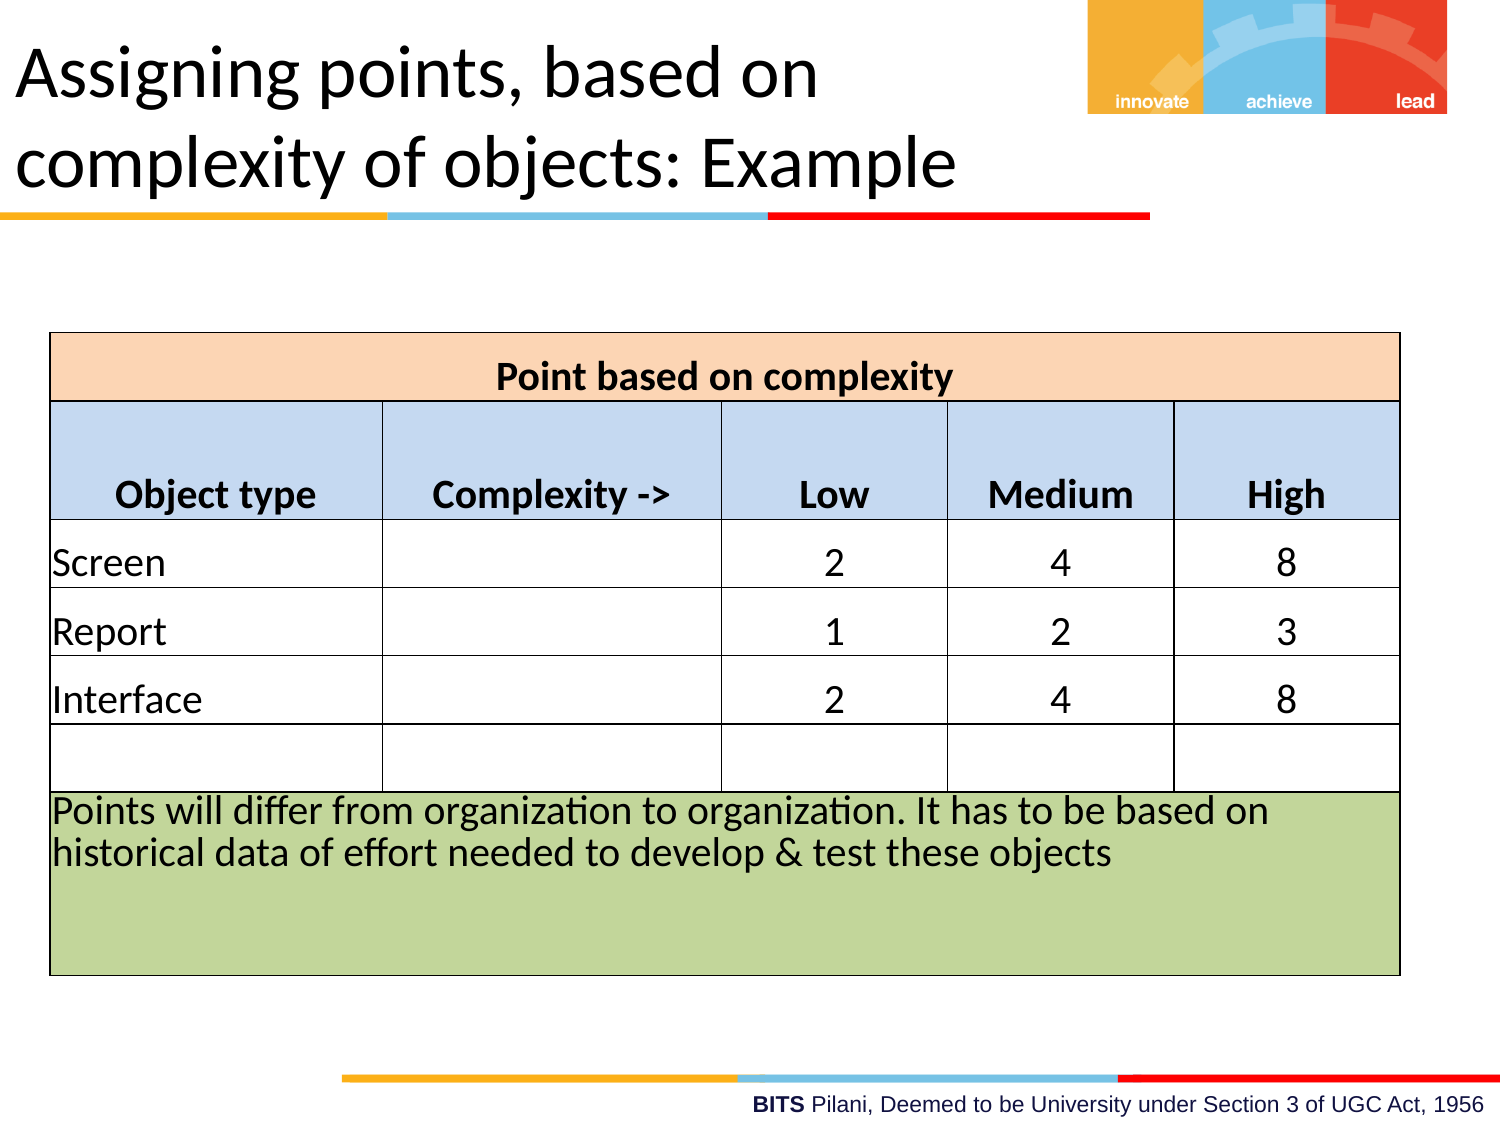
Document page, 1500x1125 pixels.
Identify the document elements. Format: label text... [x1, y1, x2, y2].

table_cell [383, 588, 721, 655]
table_cell 2 [722, 520, 947, 587]
table_cell 1 [722, 588, 947, 655]
table_cell Object type [51, 402, 382, 519]
title Assigning points, based on complexity of objects: Example [0, 19, 1081, 207]
table_cell Report [51, 588, 382, 655]
table_cell [948, 725, 1173, 791]
table_cell 2 [948, 588, 1173, 655]
table_cell [51, 725, 382, 791]
table_cell Interface [51, 656, 382, 723]
table_cell 4 [948, 520, 1173, 587]
table_cell [1175, 725, 1399, 791]
table_cell Low [722, 402, 947, 519]
table_cell 8 [1175, 656, 1399, 723]
table_cell [383, 520, 721, 587]
table_header Point based on complexity [51, 333, 1399, 400]
table_cell Complexity -> [383, 402, 721, 519]
table_cell 3 [1175, 588, 1399, 655]
table_cell [383, 725, 721, 791]
table_cell [383, 656, 721, 723]
table_cell 8 [1175, 520, 1399, 587]
table_cell Medium [948, 402, 1173, 519]
table_cell 2 [722, 656, 947, 723]
table_cell Points will differ from organization to organization. It has to be based on historical data of effort needed to develop & test these objects [51, 793, 1399, 975]
table_cell 4 [948, 656, 1173, 723]
table_cell [722, 725, 947, 791]
table_cell Screen [51, 520, 382, 587]
table_cell High [1175, 402, 1399, 519]
picture [1087, 0, 1448, 114]
